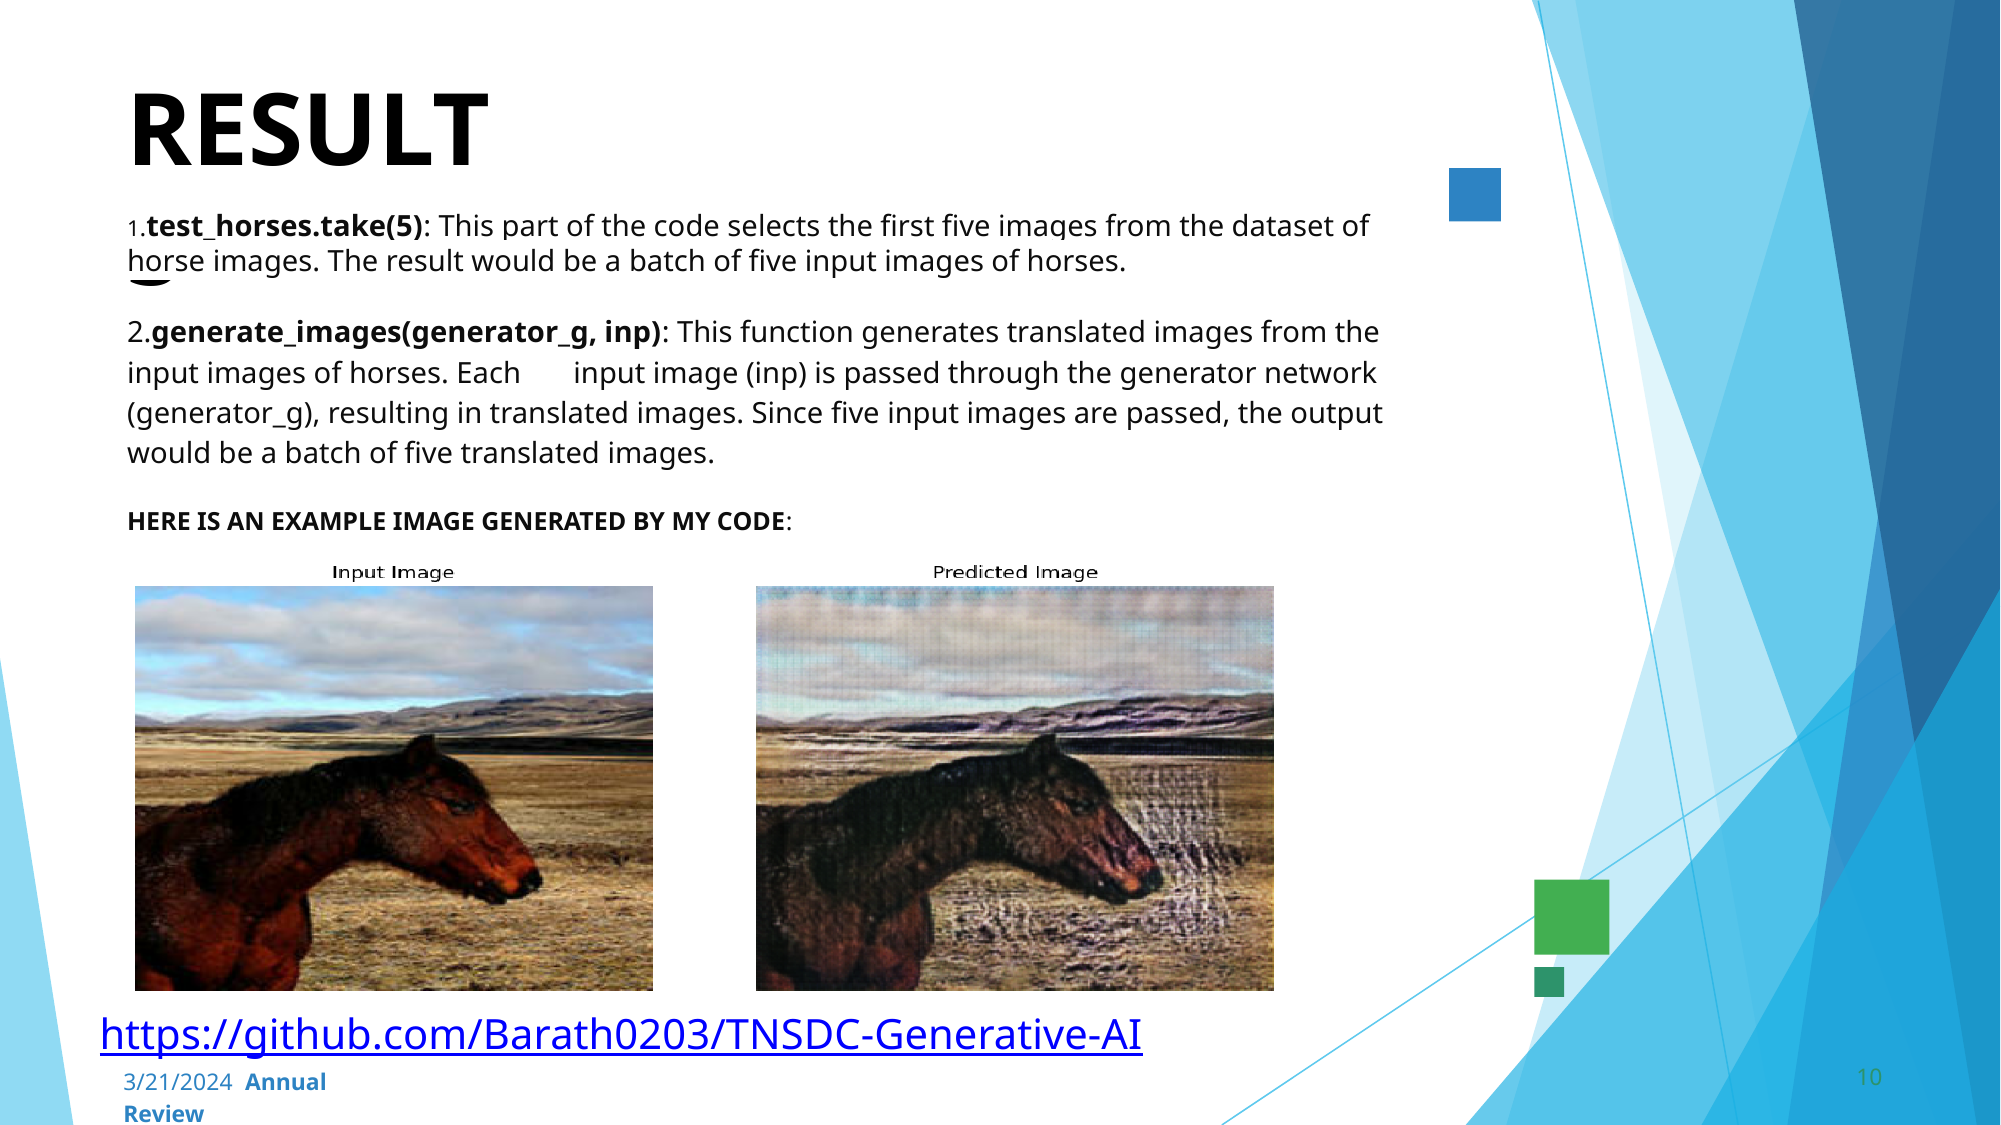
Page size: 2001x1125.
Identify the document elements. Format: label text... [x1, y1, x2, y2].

text_box 1.test_horses.take(5): This part of the code selects the first five images from the dataset of horse images. The result would be a batch of five input images of horses. 2.generate_images(generator_g, inp): This function generates translated images from the input images of horses. Each input image (inp) is passed through the generator network (generator_g), resulting in translated images. Since five input images are passed, the output would be a batch of five translated images. HERE IS AN EXAMPLE IMAGE GENERATED BY MY CODE: [112, 147, 1428, 880]
text_box 3/21/2024 Annual Review [123, 1065, 415, 1125]
title RESULTS [123, 63, 524, 147]
text_box 10 [1849, 1061, 1888, 1095]
text_box https://github.com/Barath0203/TNSDC-Generative-AI [99, 1005, 1670, 1065]
text_box [1534, 967, 1565, 997]
text_box [1534, 879, 1610, 955]
text_box [1449, 168, 1501, 222]
picture [123, 554, 1287, 1000]
